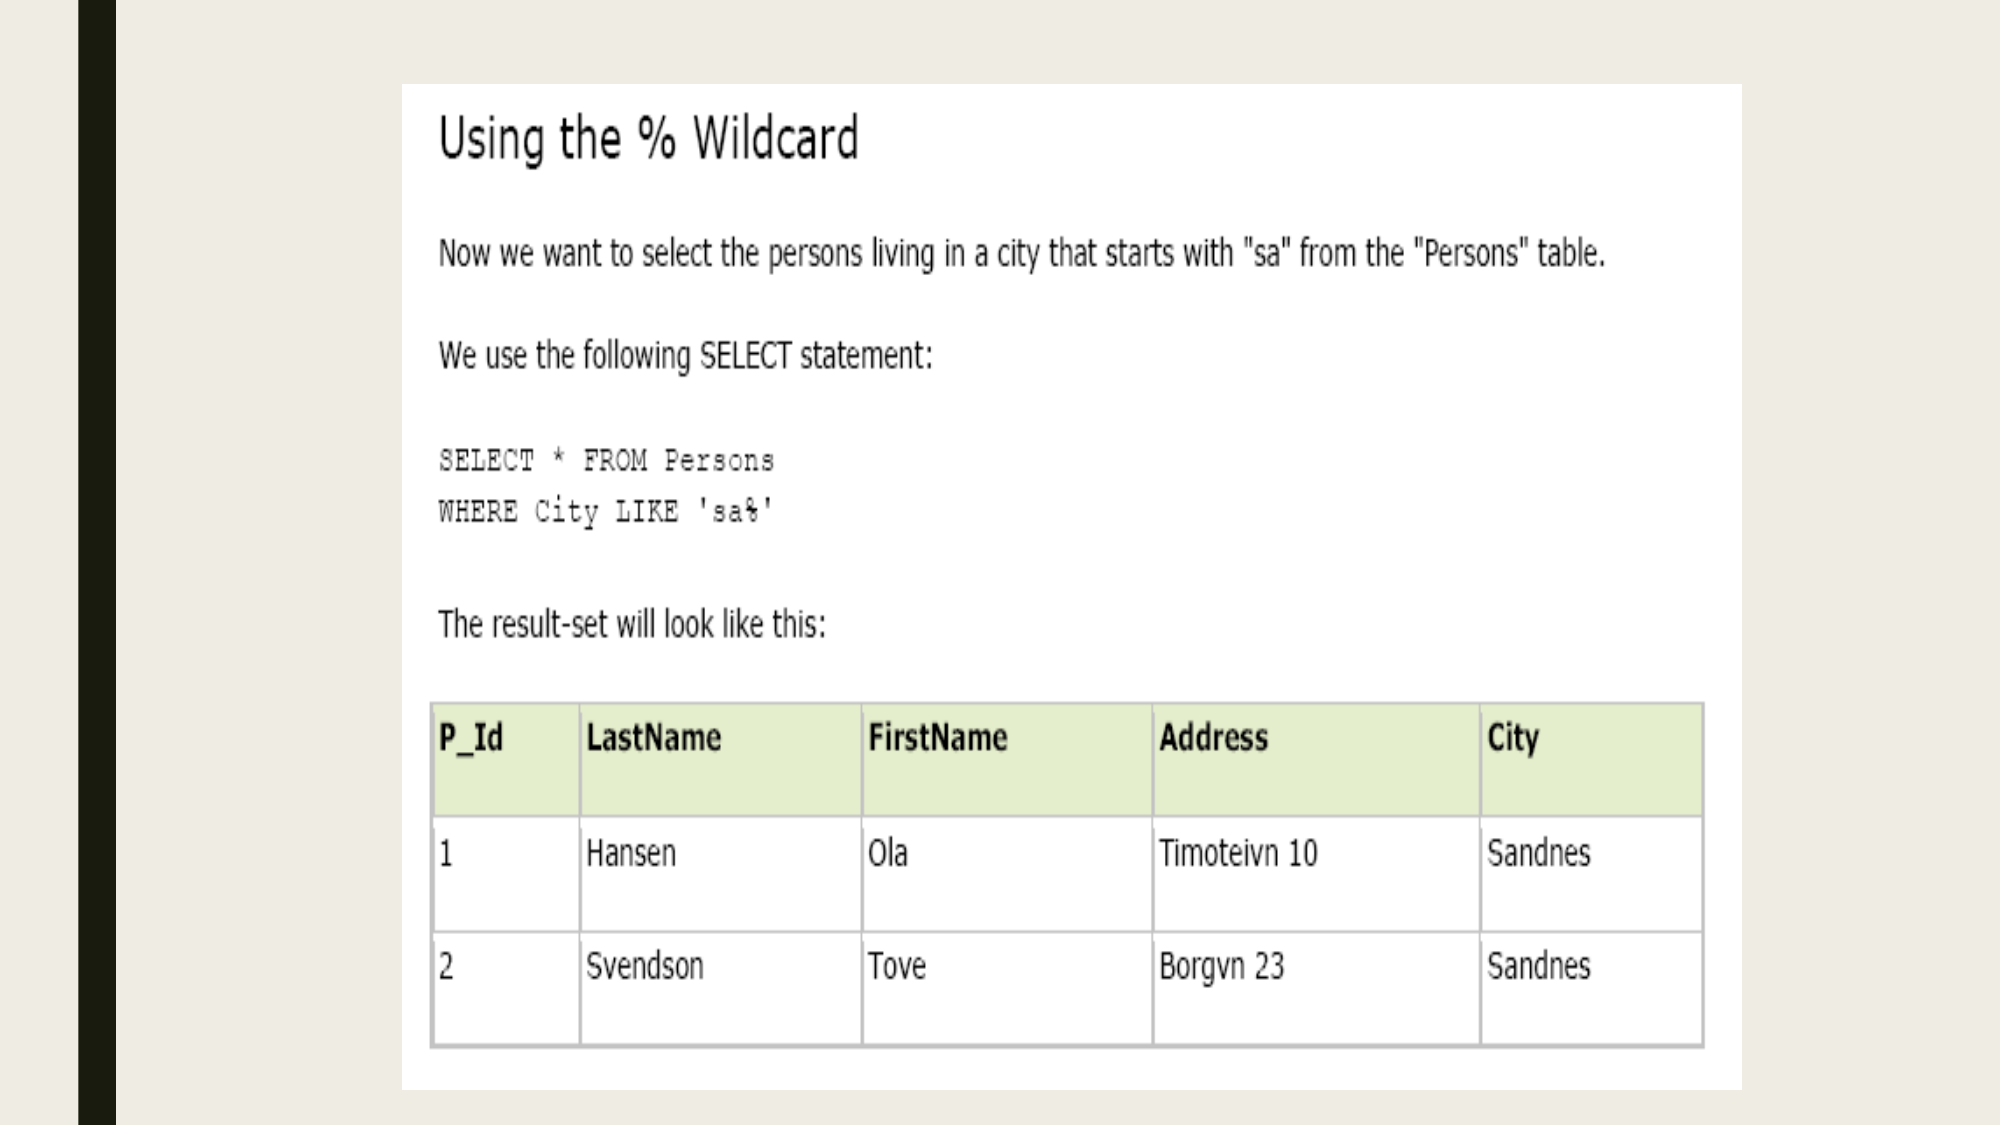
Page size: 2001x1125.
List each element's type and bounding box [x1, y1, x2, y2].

picture [402, 84, 1742, 1090]
